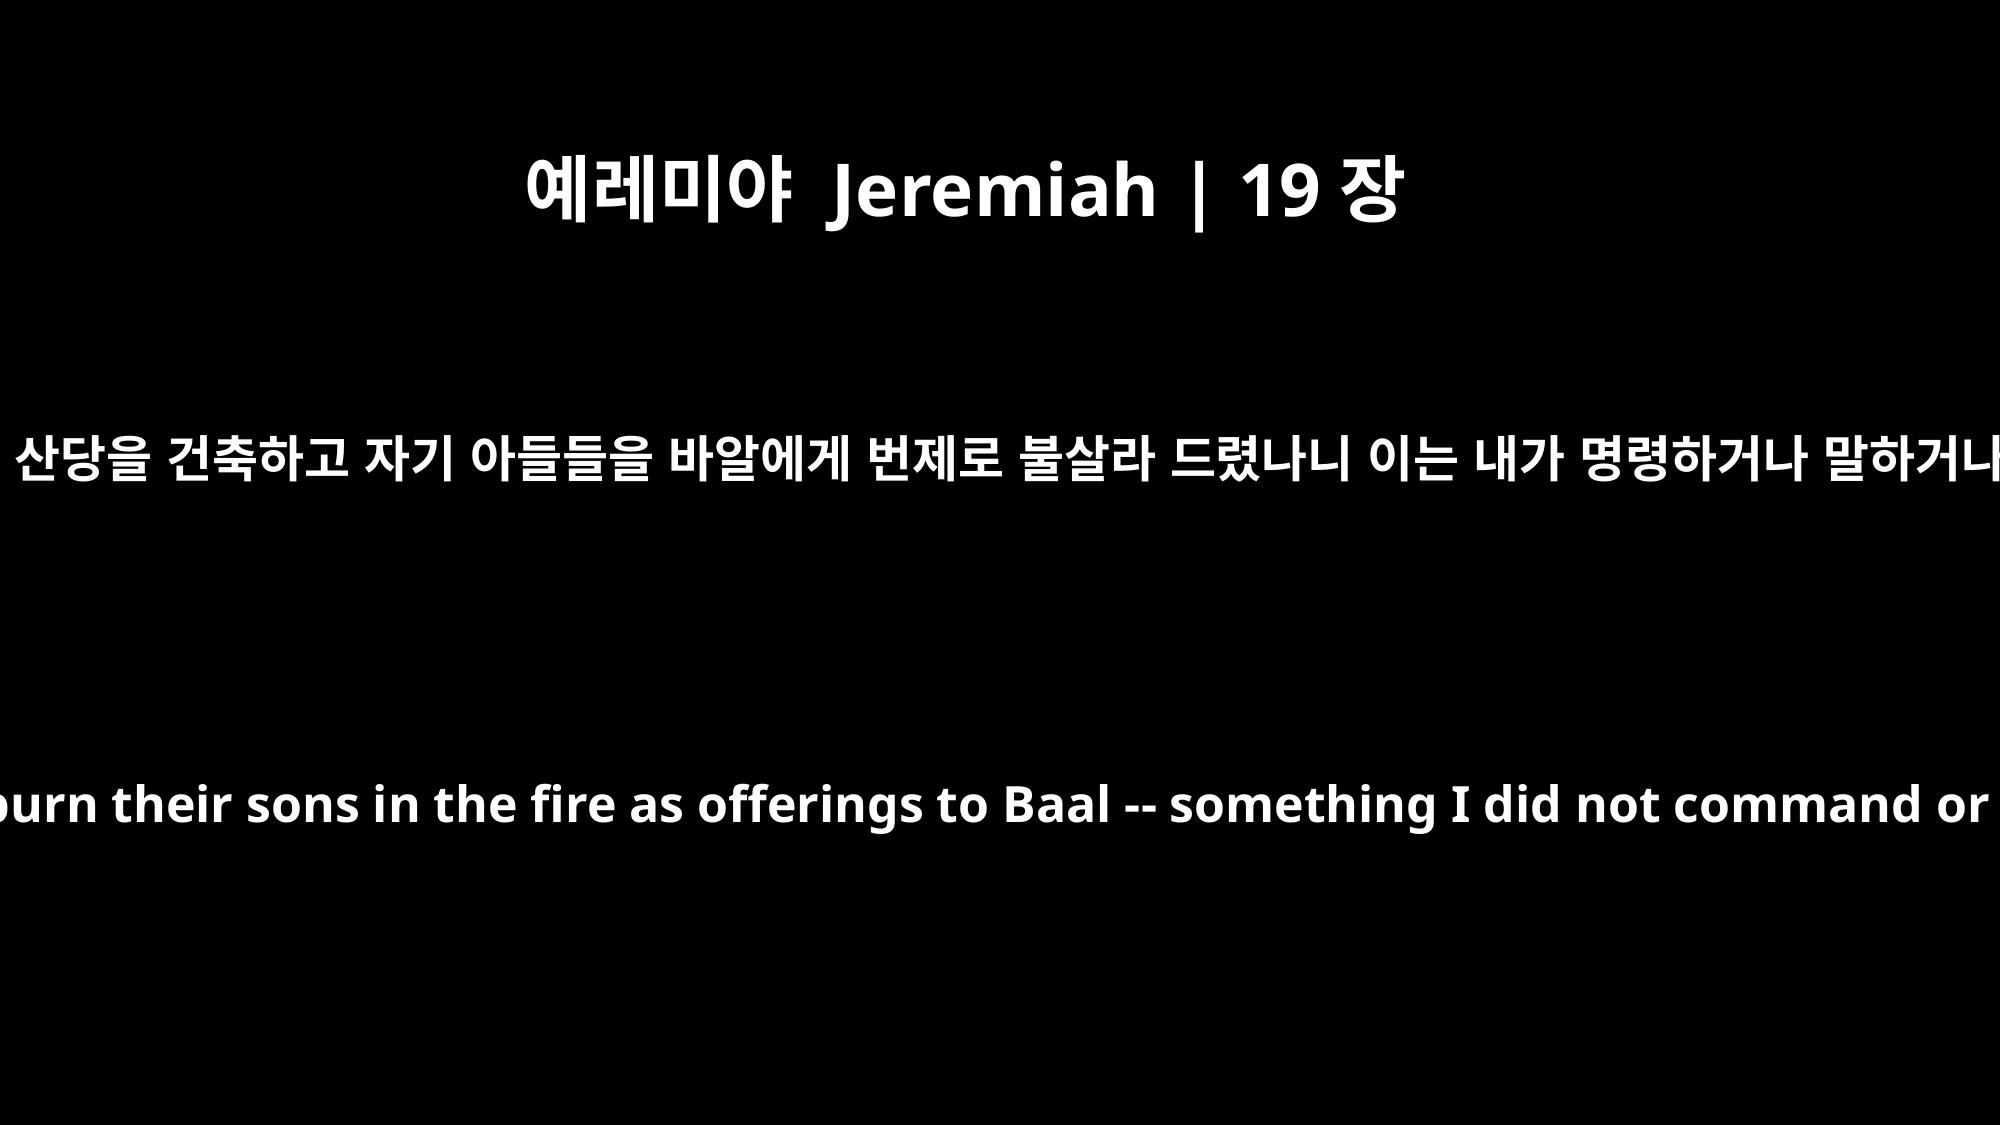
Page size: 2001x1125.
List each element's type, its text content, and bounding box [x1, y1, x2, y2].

text_box 예레미야 Jeremiah | 19장 [510, 136, 1422, 239]
text_box 5 또 그들이 바알을 위하여 산당을 건축하고 자기 아들들을 바알에게 번제로 불살라 드렸나니 이는 내가 명령하거나 말하거나 뜻한 바가 아니니라 [0, 359, 2000, 495]
text_box They have built the high places of Baal to burn their sons in the fire as offerings to Baal -- something I did not command or mention, nor did it enter my mind. [0, 764, 2000, 840]
